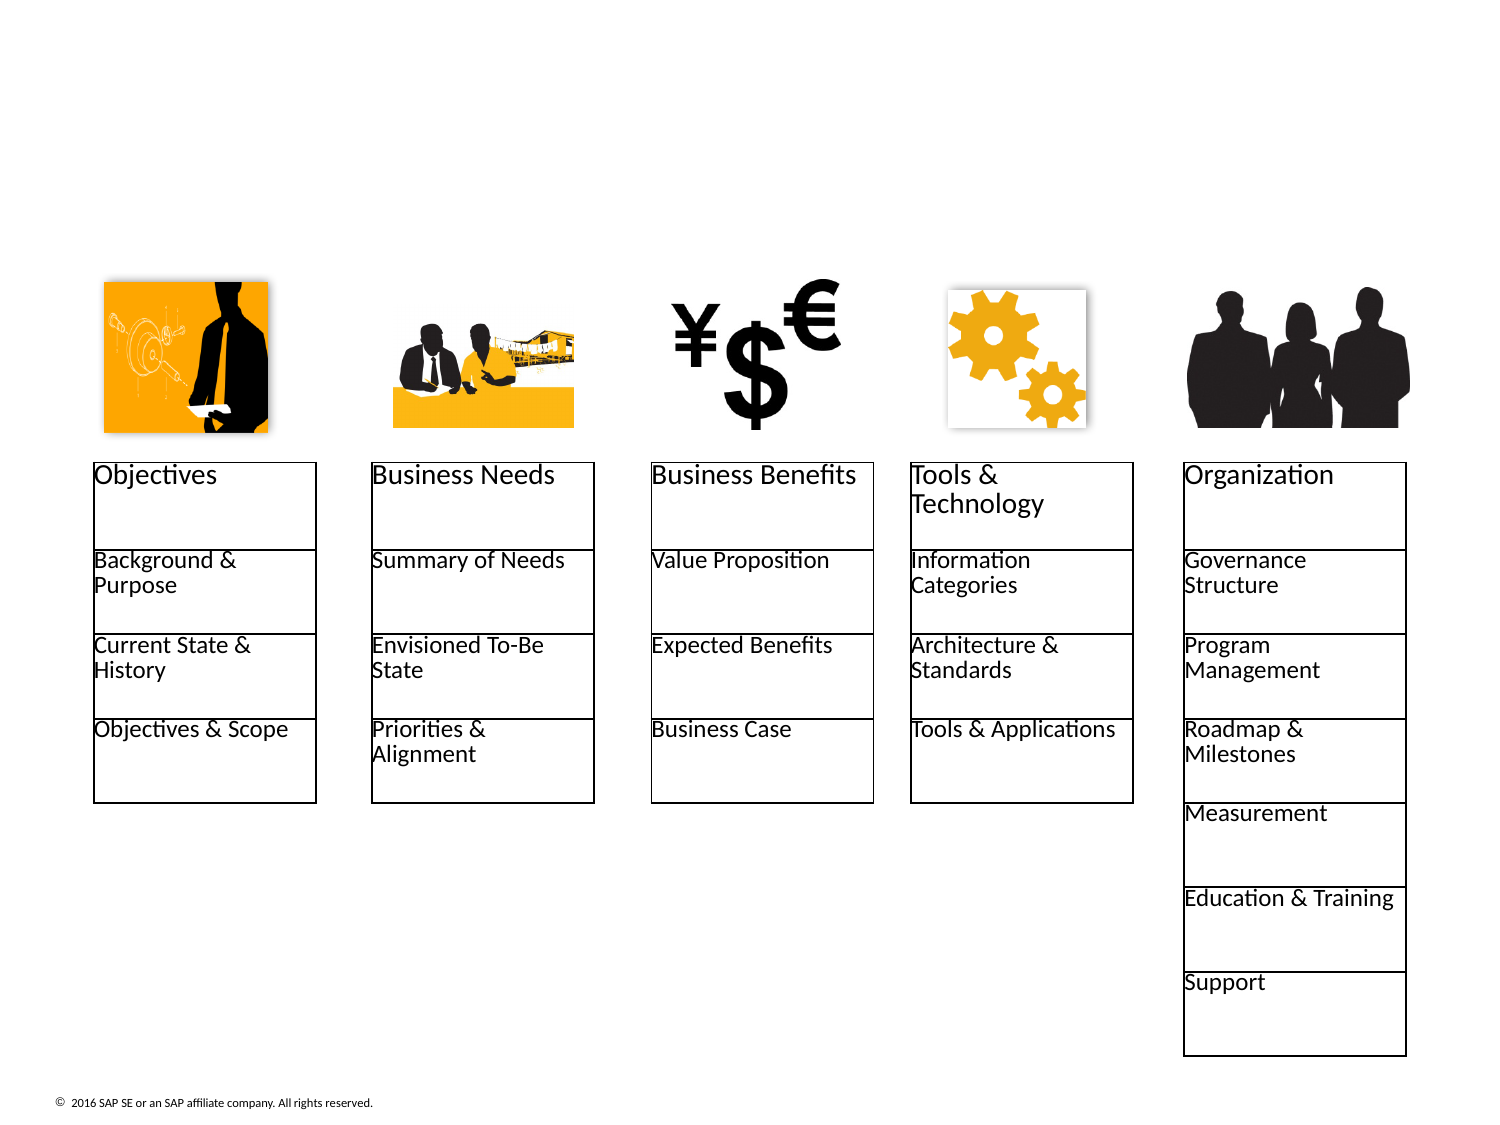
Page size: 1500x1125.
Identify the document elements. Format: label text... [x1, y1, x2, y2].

table_cell Current State & History [95, 635, 315, 718]
picture [393, 304, 574, 429]
picture [671, 279, 841, 430]
table_cell Program Management [1185, 635, 1405, 718]
table_cell Value Proposition [652, 551, 873, 633]
table_header Business Needs [373, 463, 593, 549]
table_cell Governance Structure [1185, 551, 1405, 633]
table_cell Roadmap & Milestones [1185, 720, 1405, 802]
table_cell Business Case [652, 720, 873, 802]
table_cell Architecture & Standards [912, 635, 1132, 718]
picture [948, 290, 1087, 429]
table_cell Background & Purpose [95, 551, 315, 633]
picture [1187, 287, 1410, 429]
table_cell Information Categories [912, 551, 1132, 633]
table_cell Support [1185, 973, 1405, 1055]
table_header Business Benefits [652, 463, 873, 549]
table_cell Tools & Applications [912, 720, 1132, 802]
table_header Organization [1185, 463, 1405, 549]
table_header Objectives [95, 463, 315, 549]
table_cell Priorities & Alignment [373, 720, 593, 802]
table_cell Envisioned To-Be State [373, 635, 593, 718]
picture [104, 282, 268, 433]
table_cell Summary of Needs [373, 551, 593, 633]
table_cell Objectives & Scope [95, 720, 315, 802]
table_header Tools & Technology [912, 463, 1132, 549]
table_cell Measurement [1185, 804, 1405, 886]
table_cell Education & Training [1185, 888, 1405, 971]
table_cell Expected Benefits [652, 635, 873, 718]
